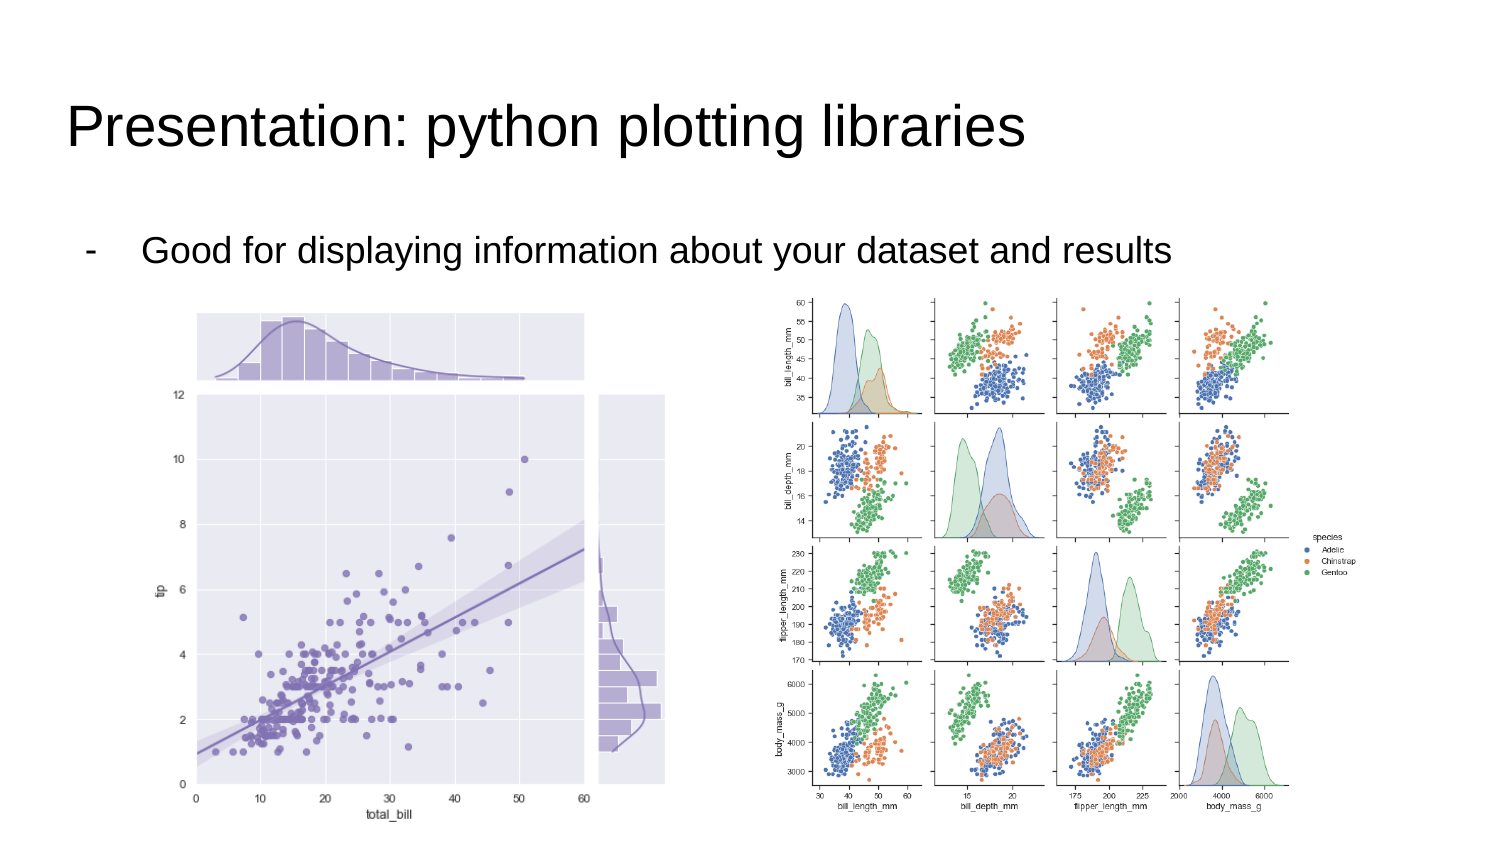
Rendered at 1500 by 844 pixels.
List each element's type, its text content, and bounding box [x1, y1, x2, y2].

title Presentation: python plotting libraries [51, 72, 1449, 167]
picture [770, 293, 1363, 817]
picture [148, 305, 672, 829]
list Good for displaying information about your dataset and results [51, 189, 1449, 272]
